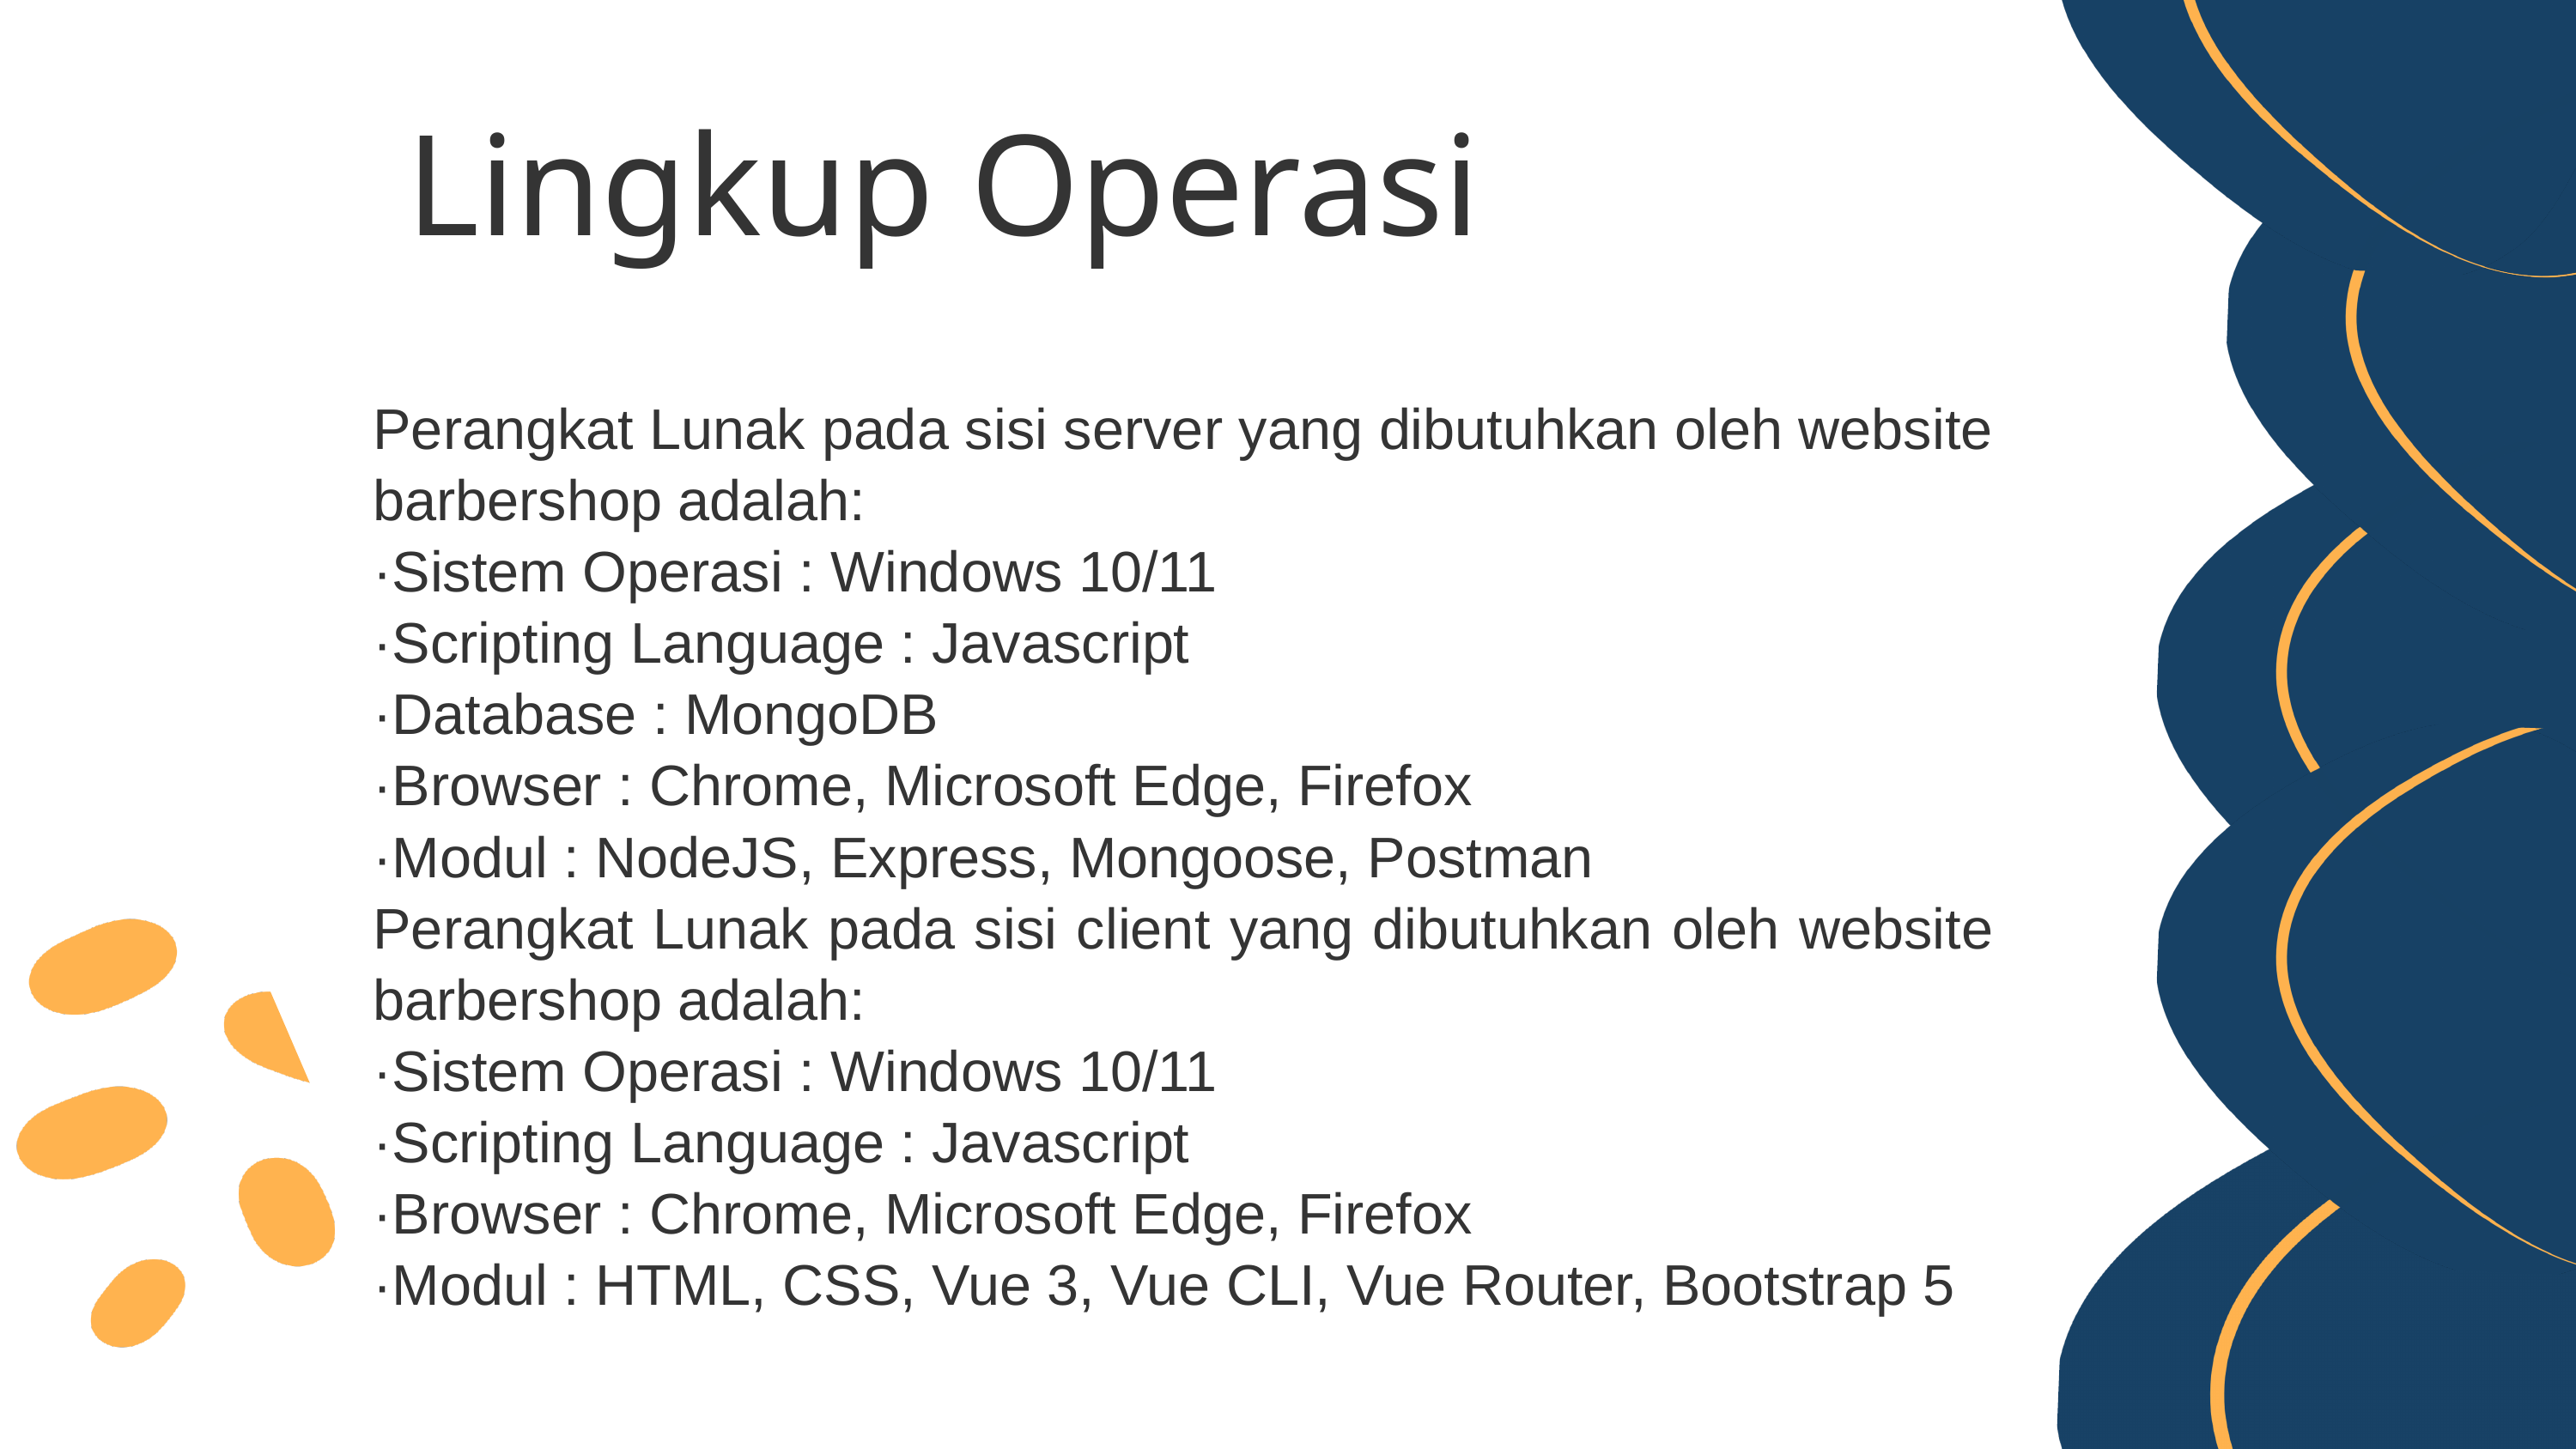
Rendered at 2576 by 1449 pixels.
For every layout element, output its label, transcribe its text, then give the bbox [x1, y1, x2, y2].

text_box Lingkup Operasi [406, 96, 2086, 264]
text_box [2146, 713, 2576, 1276]
text_box [2056, 1081, 2576, 1449]
text_box Perangkat Lunak pada sisi server yang dibutuhkan oleh website barbershop adalah: ·Sistem Operasi : Windows 10/11 ·Scripting Language : Javascript ·Database : MongoDB ·Browser : Chrome, Microsoft Edge, Firefox ·Modul : NodeJS, Express, Mongoose, Postman Perangkat Lunak pada sisi client yang dibutuhkan oleh website barbershop adalah: ·Sistem Operasi : Windows 10/11 ·Scripting Language : Javascript ·Browser : Chrome, Microsoft Edge, Firefox ·Modul : HTML, CSS, Vue 3, Vue CLI, Vue Router, Bootstrap 5 [373, 389, 1995, 1389]
text_box [2054, 0, 2576, 280]
text_box [2215, 266, 2576, 632]
text_box [2146, 427, 2576, 973]
text_box [0, 830, 373, 1449]
